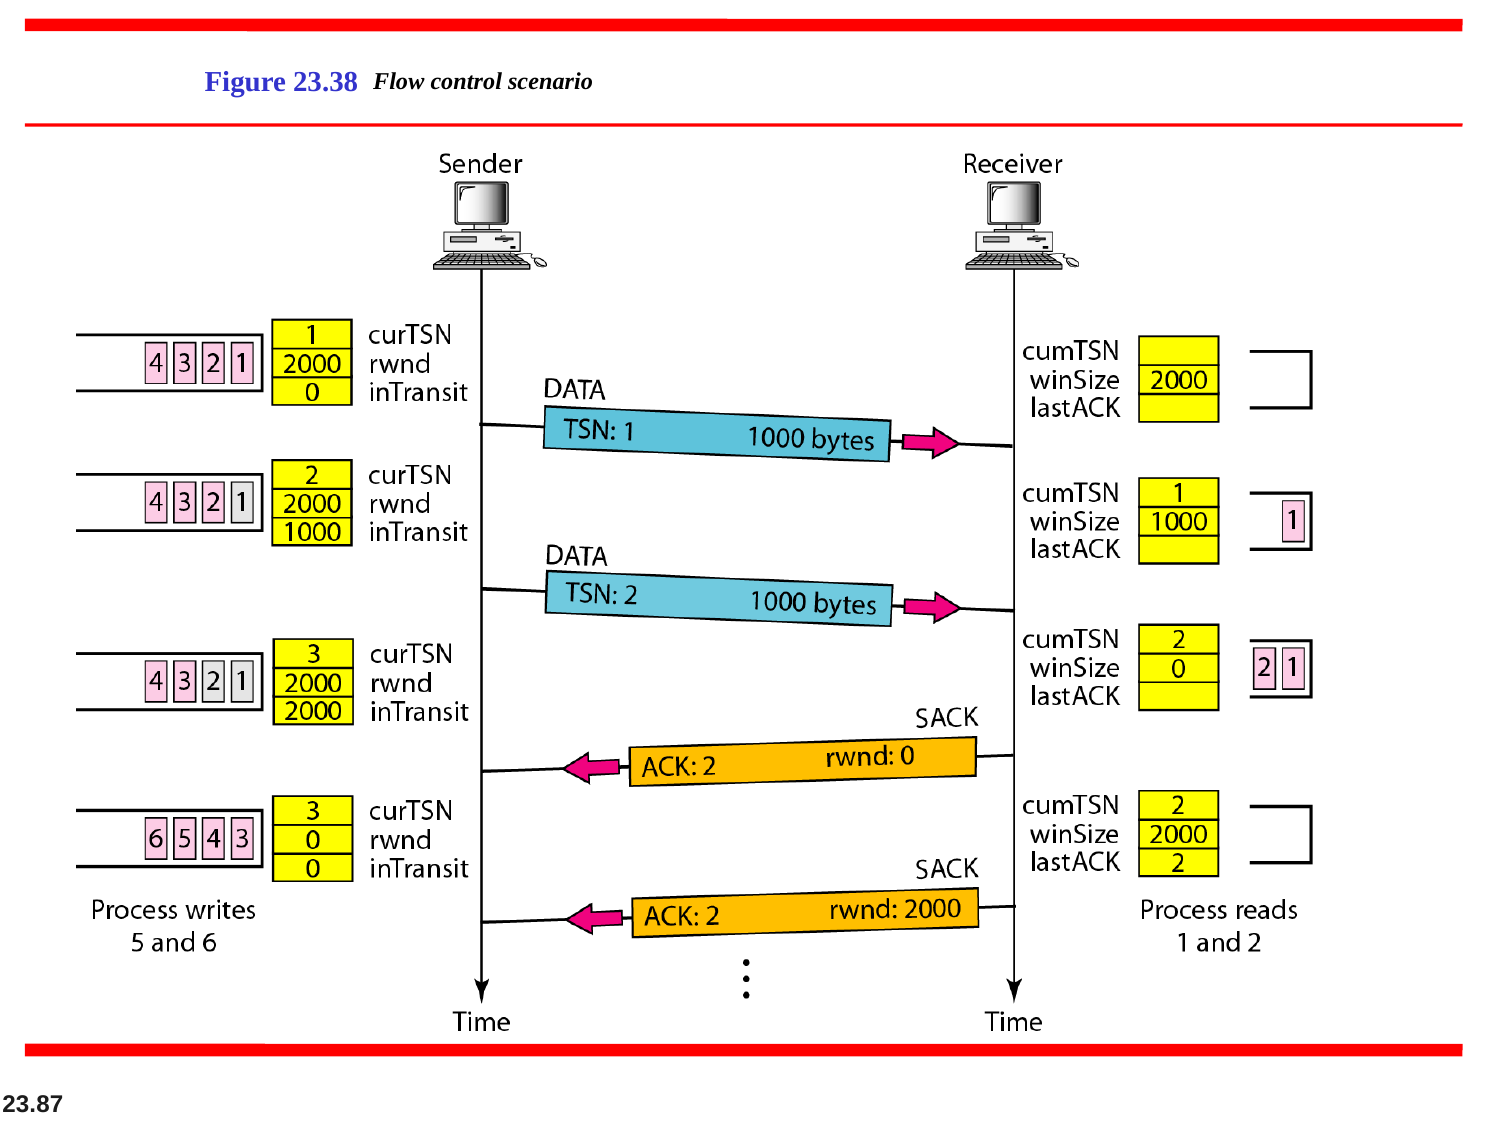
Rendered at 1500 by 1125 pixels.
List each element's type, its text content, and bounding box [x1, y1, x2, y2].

picture [76, 149, 1313, 1038]
slide_number 23.87 [0, 1050, 300, 1125]
text_box Figure 23.38 Flow control scenario [189, 24, 609, 105]
